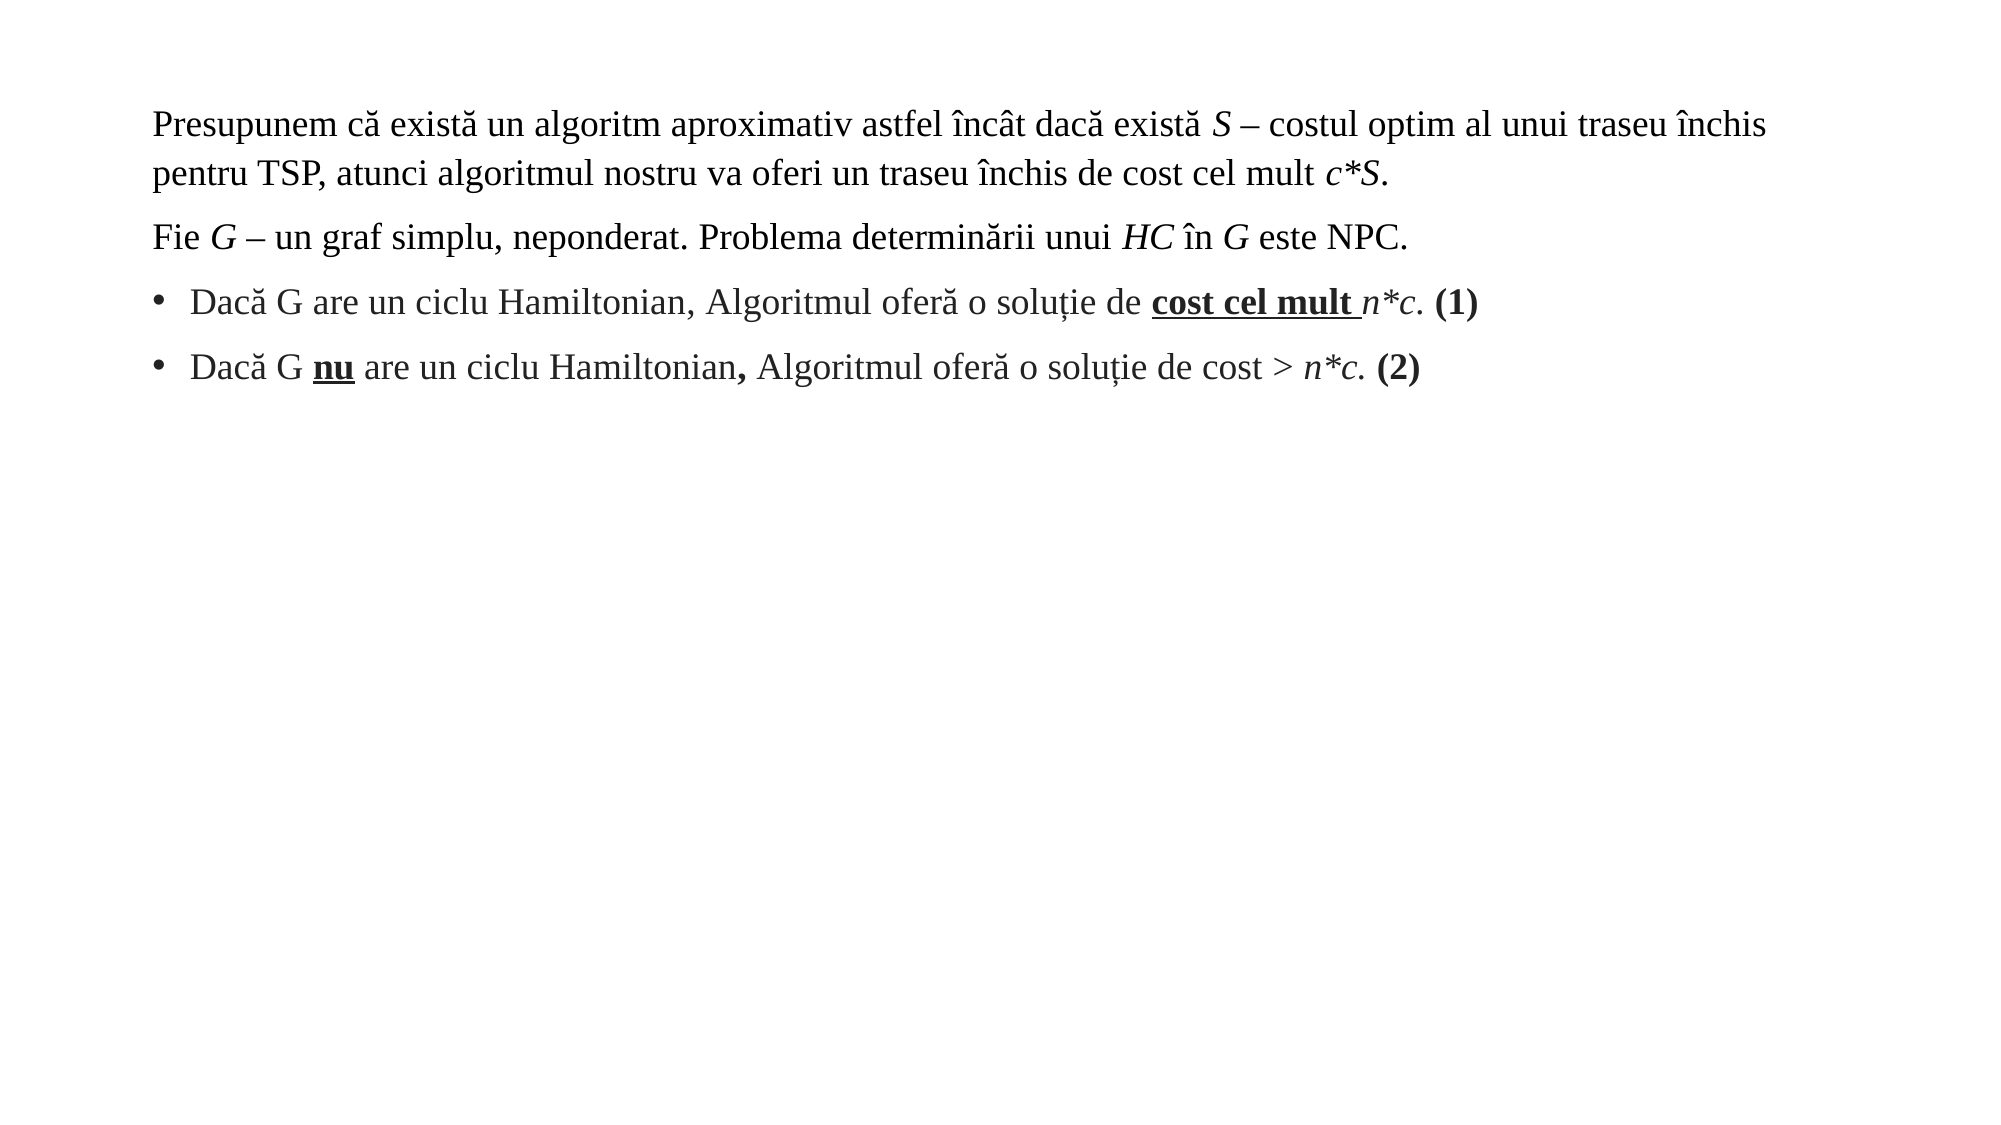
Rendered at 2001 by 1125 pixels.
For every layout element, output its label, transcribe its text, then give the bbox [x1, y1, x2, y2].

list Presupunem că există un algoritm aproximativ astfel încât dacă există S – costul optim al unui traseu închis pentru TSP, atunci algoritmul nostru va oferi un traseu închis de cost cel mult c*S. Fie G – un graf simplu, neponderat. Problema determinării unui HC în G este NPC. Dacă G are un ciclu Hamiltonian, Algoritmul oferă o soluție de cost cel mult n*c. (1) Dacă G nu are un ciclu Hamiltonian, Algoritmul oferă o soluție de cost > n*c. (2) Graful G’ – se obține în timp polinomial Algoritmul rulează in timp polinomial Din (1)&(2) rezultă faptul ca putem decide HCP in timp polinomial in funcție de outputul algoritmului nostru pentru problema de TSP (daca outputul este cel mult n*c, atunci graful G este Hamiltonian, altfel nu este Hamiltonian). Dar HCP este NPC. ※ [137, 88, 1863, 1014]
